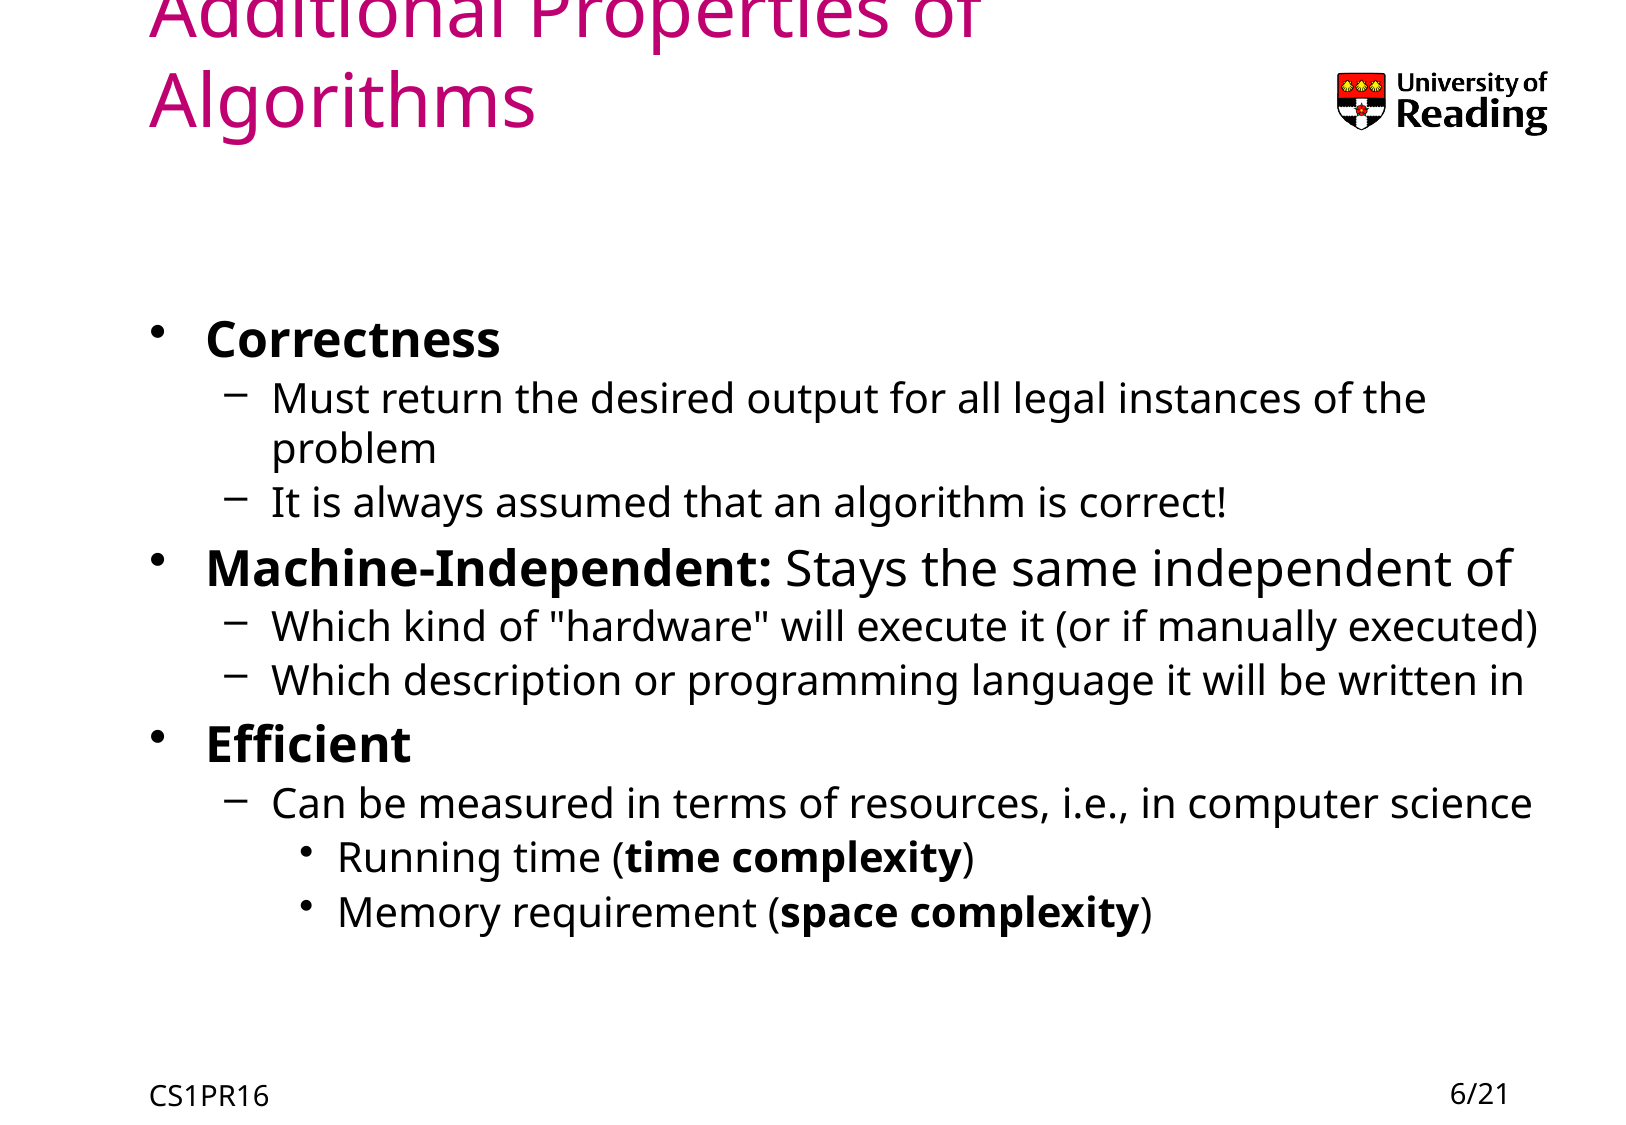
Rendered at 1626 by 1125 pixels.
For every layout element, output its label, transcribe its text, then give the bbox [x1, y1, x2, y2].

title Additional Properties of Algorithms [134, 0, 1235, 150]
list Correctness Must return the desired output for all legal instances of the problem It is always assumed that an algorithm is correct! Machine-Independent: Stays the same independent of Which kind of "hardware" will execute it (or if manually executed) Which description or programming language it will be written in Efficient Can be measured in terms of resources, i.e., in computer science Running time (time complexity)‏ Memory requirement (space complexity)‏ [134, 184, 1604, 1059]
picture [1337, 71, 1548, 136]
